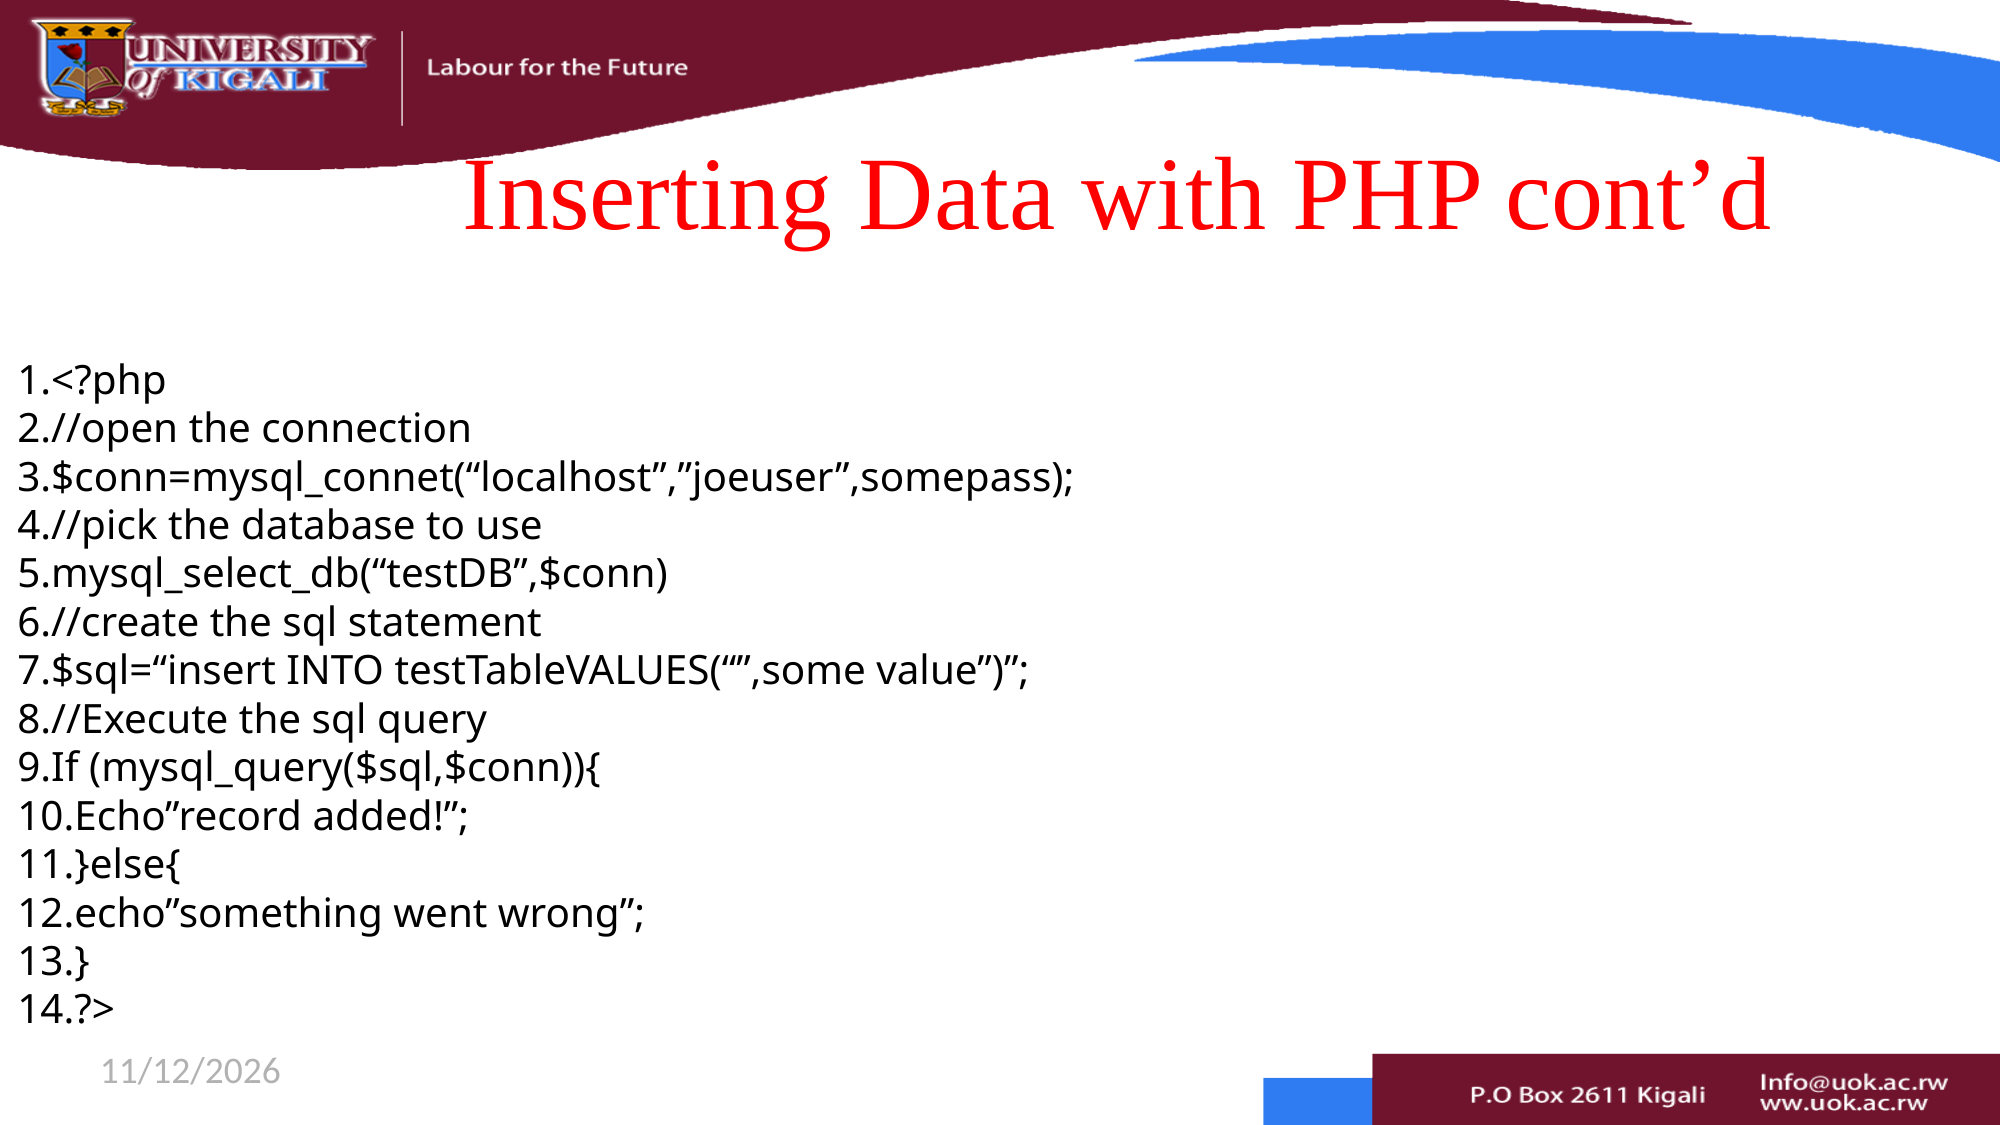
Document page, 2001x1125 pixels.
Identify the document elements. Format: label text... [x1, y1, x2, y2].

title Inserting Data with PHP cont’d [462, 125, 1938, 504]
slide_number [99, 1046, 560, 1092]
list 1.<?php 2.//open the connection 3.$conn=mysql_connet(“localhost”,”joeuser”,somepass); 4.//pick the database to use 5.mysql_select_db(“testDB”,$conn) 6.//create the sql statement 7.$sql=“insert INTO testTableVALUES(“”,some value”)”; 8.//Execute the sql query 9.If (mysql_query($sql,$conn)){ 10.Echo”record added!”; 11.}else{ 12.echo”something went wrong”; 13.} 14.?> [17, 353, 1865, 1035]
picture [0, 0, 2000, 1125]
